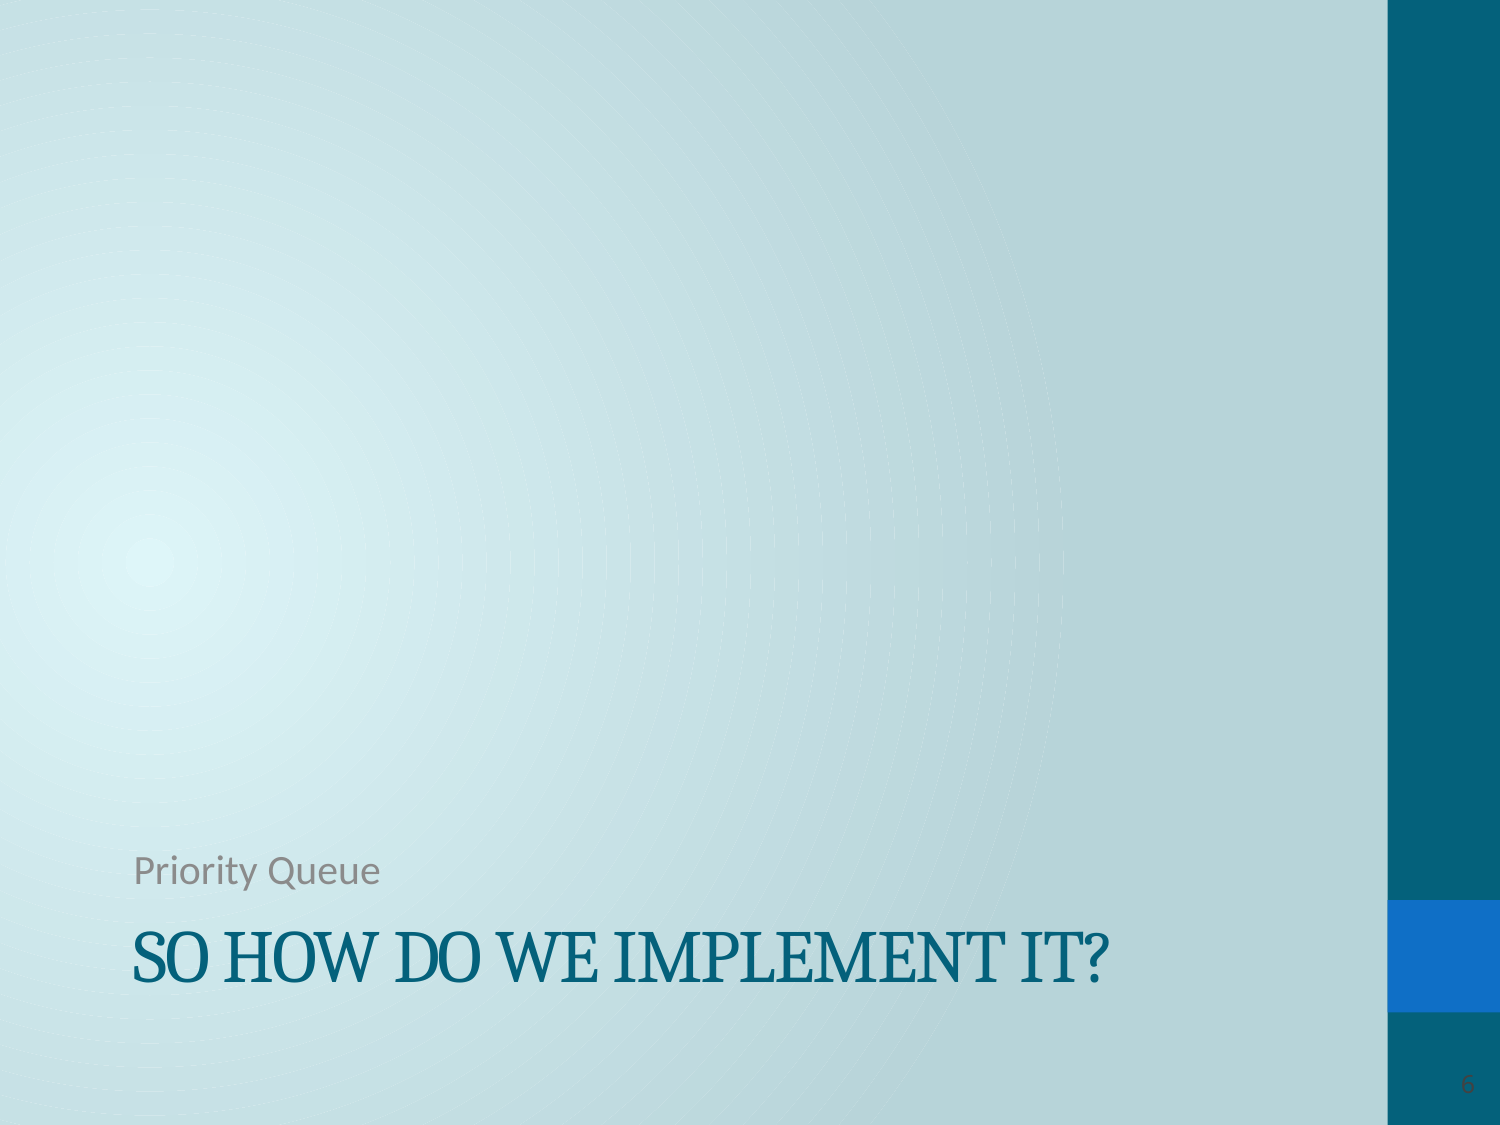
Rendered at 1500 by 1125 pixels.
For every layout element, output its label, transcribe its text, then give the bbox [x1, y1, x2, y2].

title So how do we implement it? [118, 900, 1375, 1092]
list Priority Queue [118, 632, 1125, 900]
